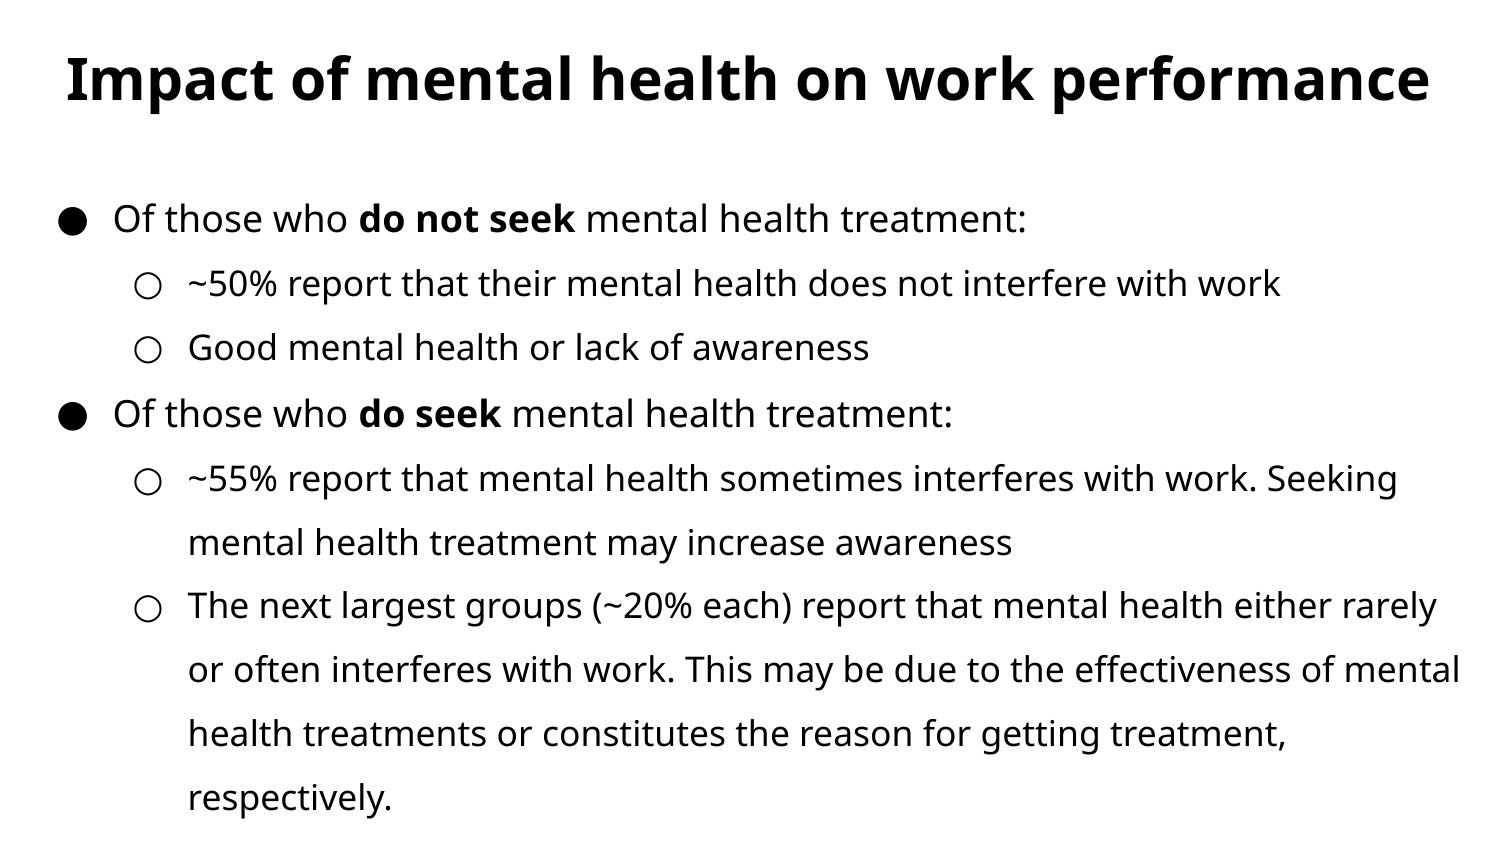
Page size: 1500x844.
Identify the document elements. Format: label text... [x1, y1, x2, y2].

list Of those who do not seek mental health treatment: ~50% report that their mental health does not interfere with work Good mental health or lack of awareness Of those who do seek mental health treatment: ~55% report that mental health sometimes interferes with work. Seeking mental health treatment may increase awareness The next largest groups (~20% each) report that mental health either rarely or often interferes with work. This may be due to the effectiveness of mental health treatments or constitutes the reason for getting treatment, respectively. [22, 157, 1478, 818]
title Impact of mental health on work performance [51, 27, 1449, 130]
